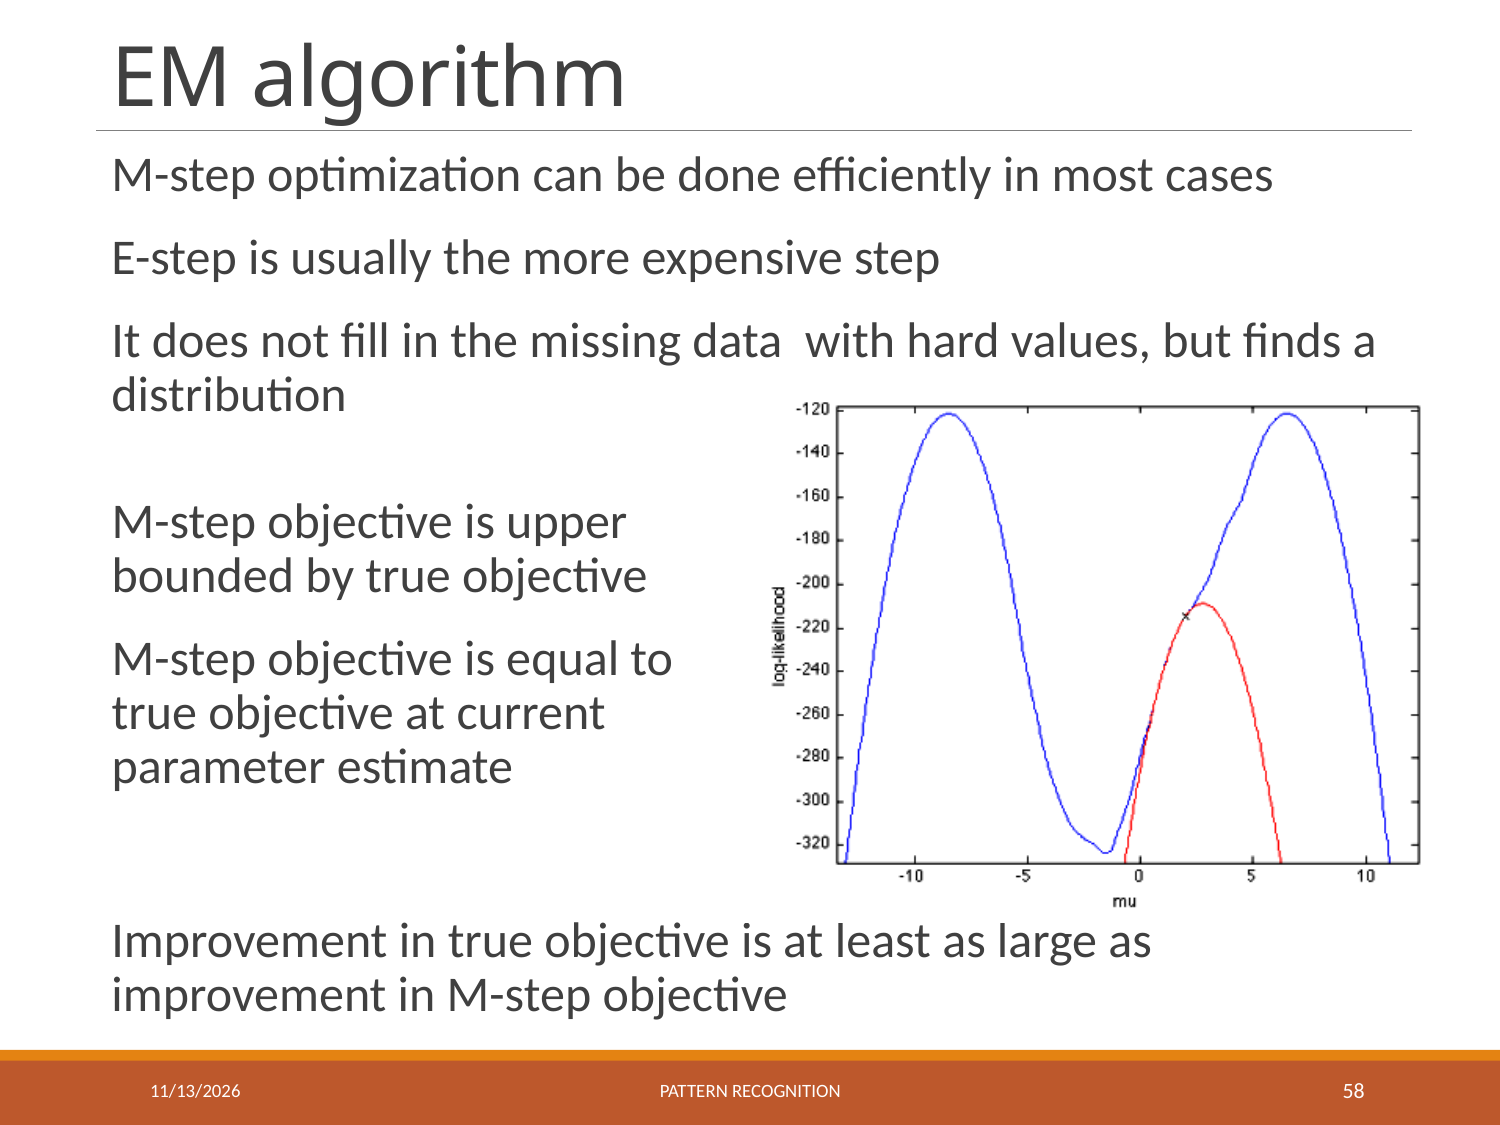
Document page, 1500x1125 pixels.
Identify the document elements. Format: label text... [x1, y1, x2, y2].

title EM algorithm [96, 19, 1413, 131]
slide_number 58 [1218, 1059, 1380, 1120]
text_box M-step objective is upper bounded by true objective M-step objective is equal to true objective at current parameter estimate [81, 487, 736, 885]
footer Pattern recognition [453, 1059, 1047, 1120]
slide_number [135, 1059, 440, 1120]
picture [739, 364, 1489, 923]
